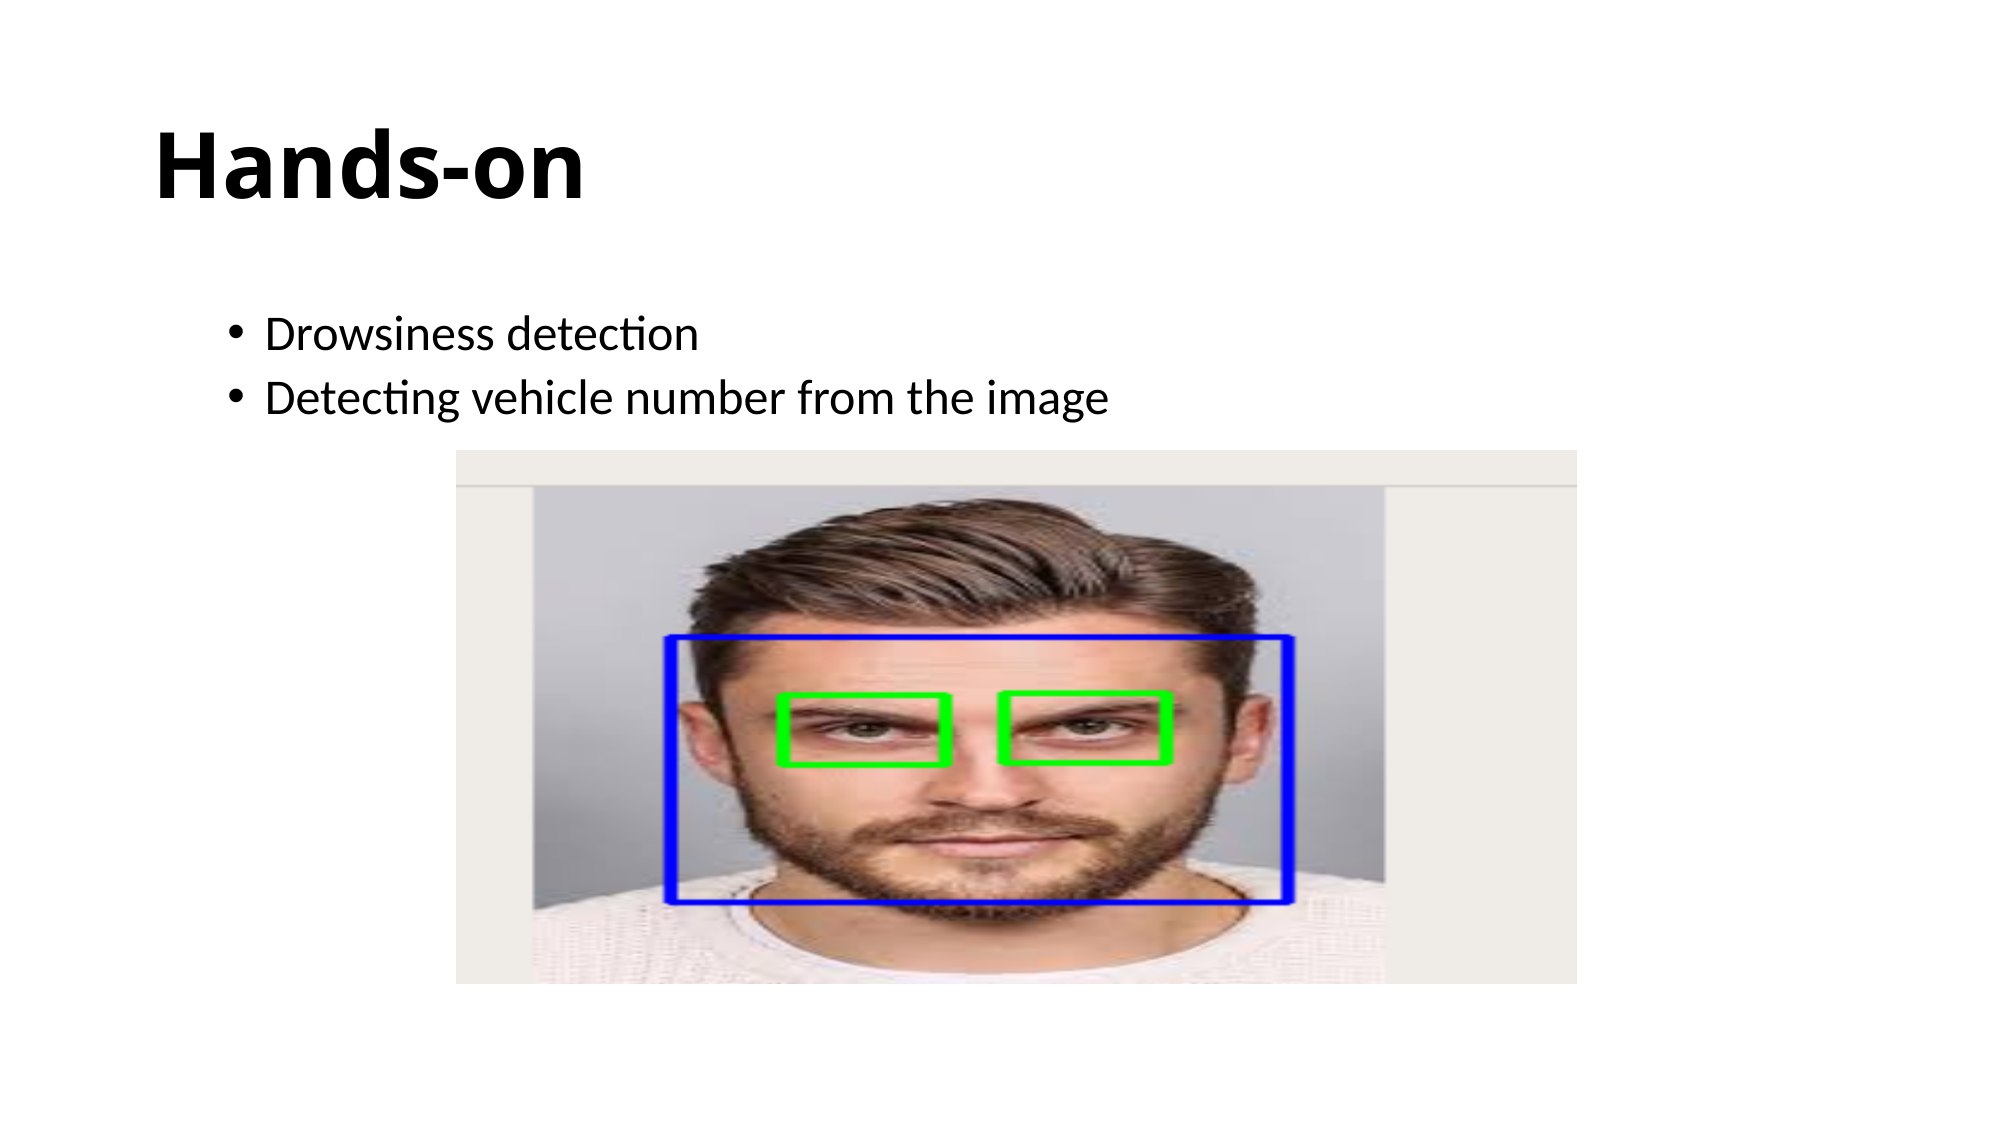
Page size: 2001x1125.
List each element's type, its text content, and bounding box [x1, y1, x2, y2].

list Drowsiness detection Detecting vehicle number from the image [137, 299, 1863, 1014]
picture [456, 450, 1577, 984]
title Hands-on [137, 59, 1863, 278]
